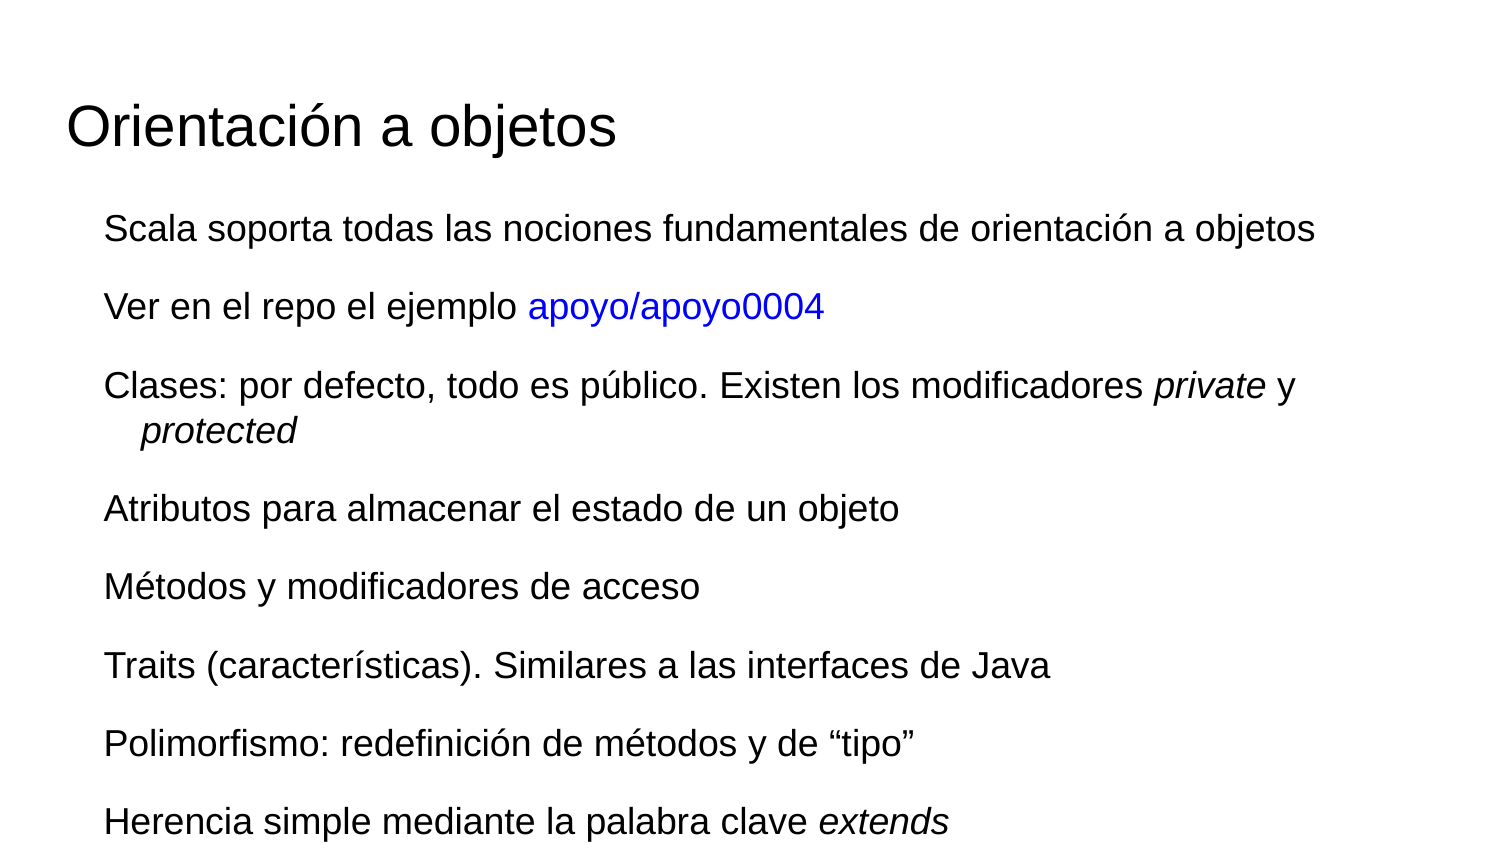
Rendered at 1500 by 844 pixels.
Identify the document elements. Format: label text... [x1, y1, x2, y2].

list Scala soporta todas las nociones fundamentales de orientación a objetos Ver en el repo el ejemplo apoyo/apoyo0004 Clases: por defecto, todo es público. Existen los modificadores private y protected Atributos para almacenar el estado de un objeto Métodos y modificadores de acceso Traits (características). Similares a las interfaces de Java Polimorfismo: redefinición de métodos y de “tipo” Herencia simple mediante la palabra clave extends Composición de clases mediante la adición de uno o varios traits, similar al implements de Java Objetos como tales, llamados singletones [51, 189, 1449, 750]
title Orientación a objetos [51, 72, 1449, 167]
